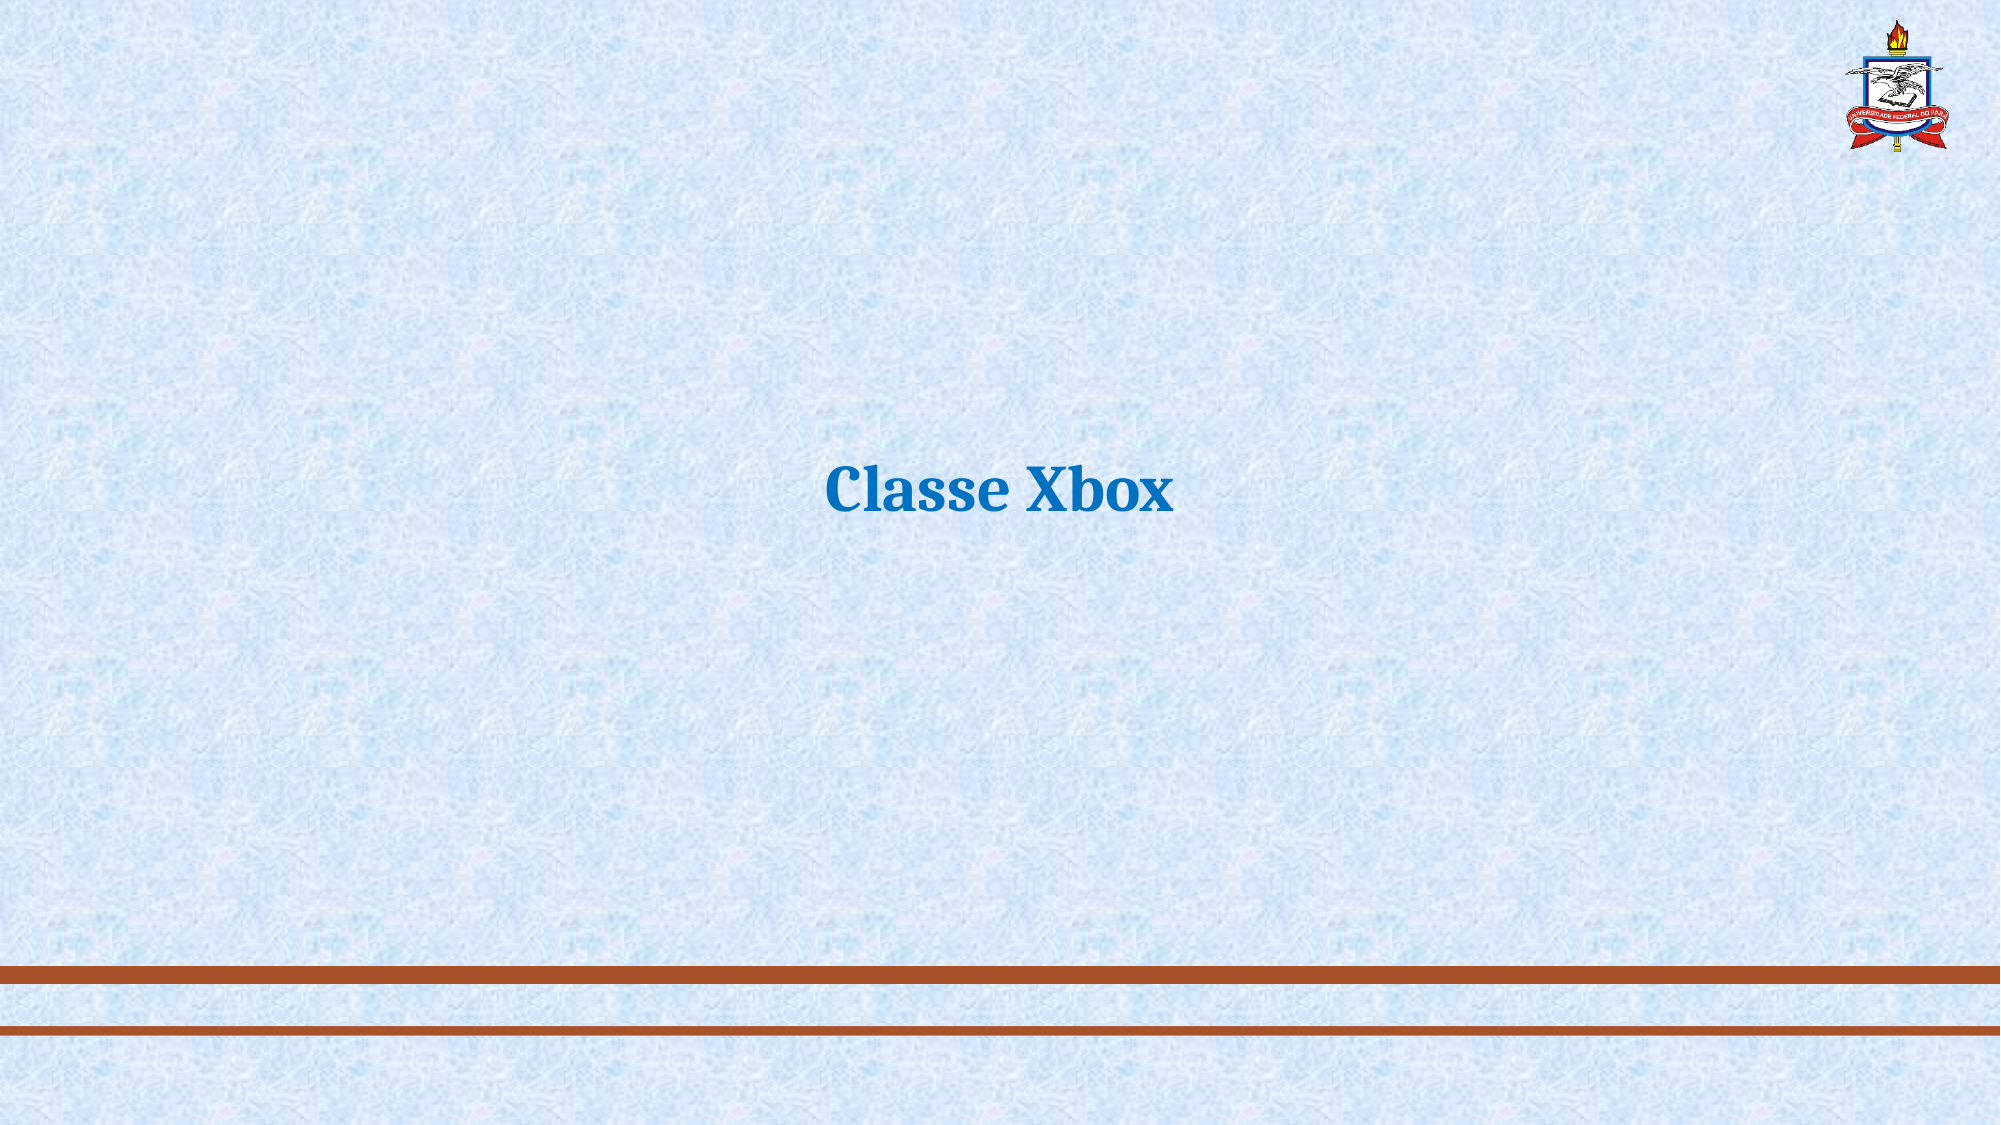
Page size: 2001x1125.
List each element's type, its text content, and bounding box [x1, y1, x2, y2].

text_box Classe Xbox [409, 444, 1591, 533]
picture [0, 0, 2001, 1125]
